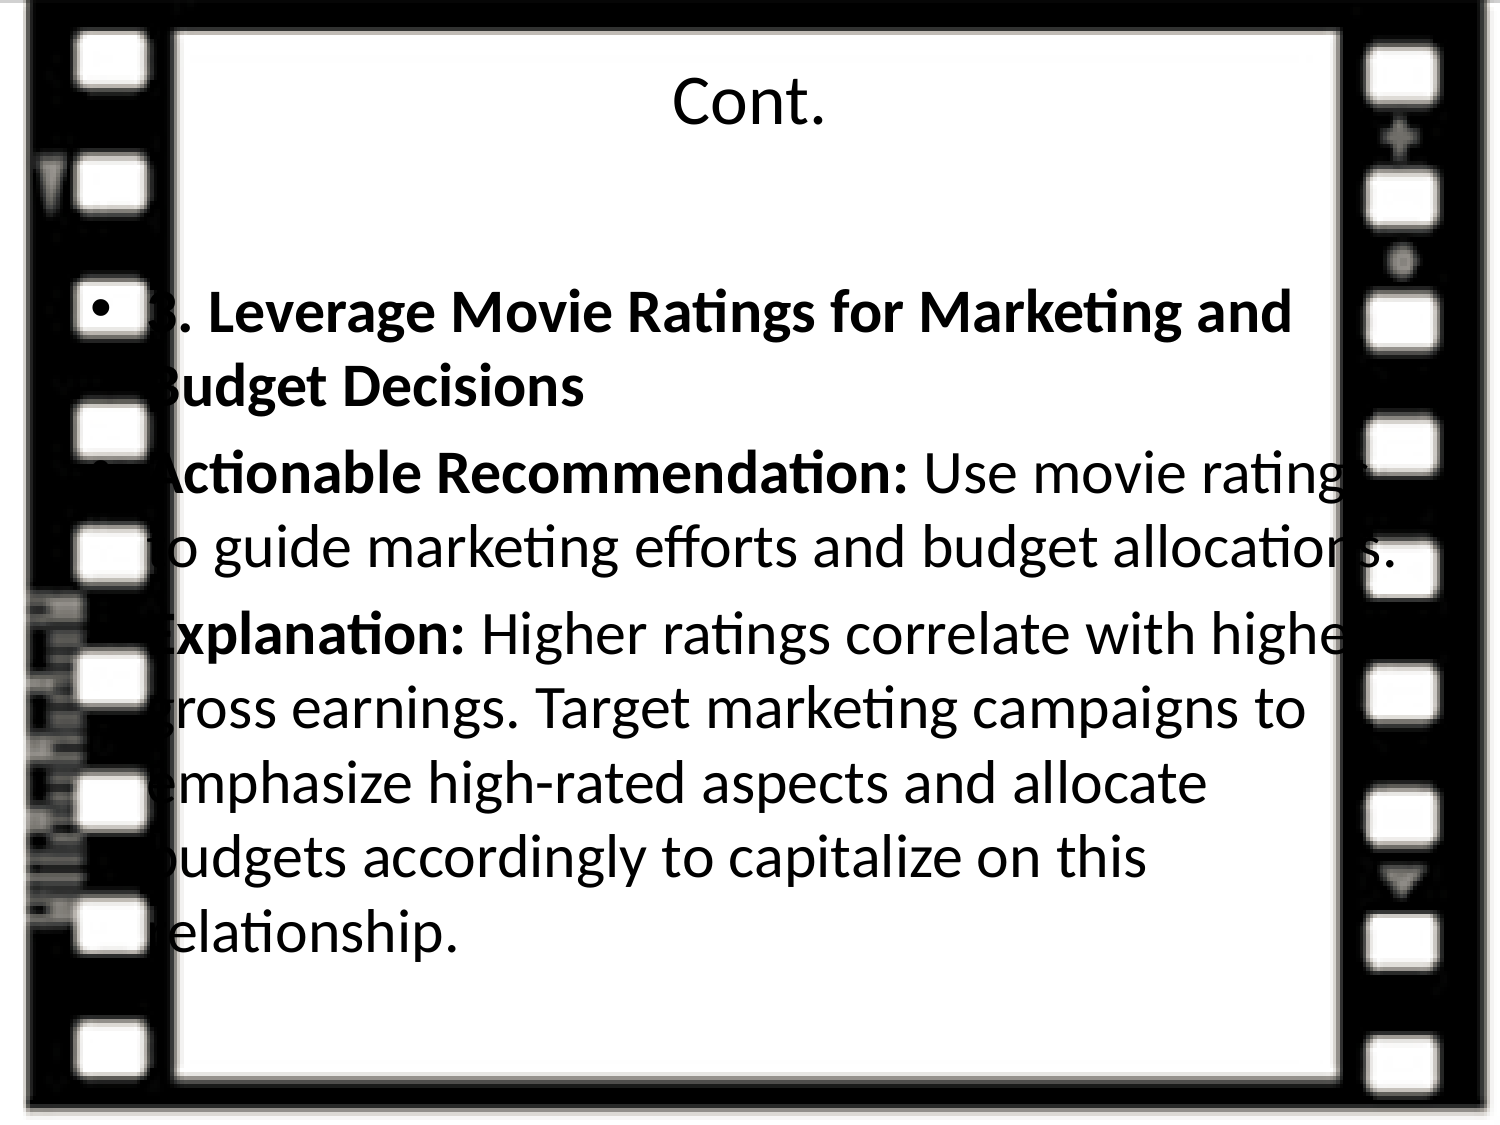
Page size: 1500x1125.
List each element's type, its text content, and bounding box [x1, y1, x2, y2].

picture [0, 0, 1500, 1125]
list 3. Leverage Movie Ratings for Marketing and Budget Decisions Actionable Recommendation: Use movie ratings to guide marketing efforts and budget allocations. Explanation: Higher ratings correlate with higher gross earnings. Target marketing campaigns to emphasize high-rated aspects and allocate budgets accordingly to capitalize on this relationship. [75, 262, 1425, 1005]
title Cont. [75, 45, 1425, 233]
